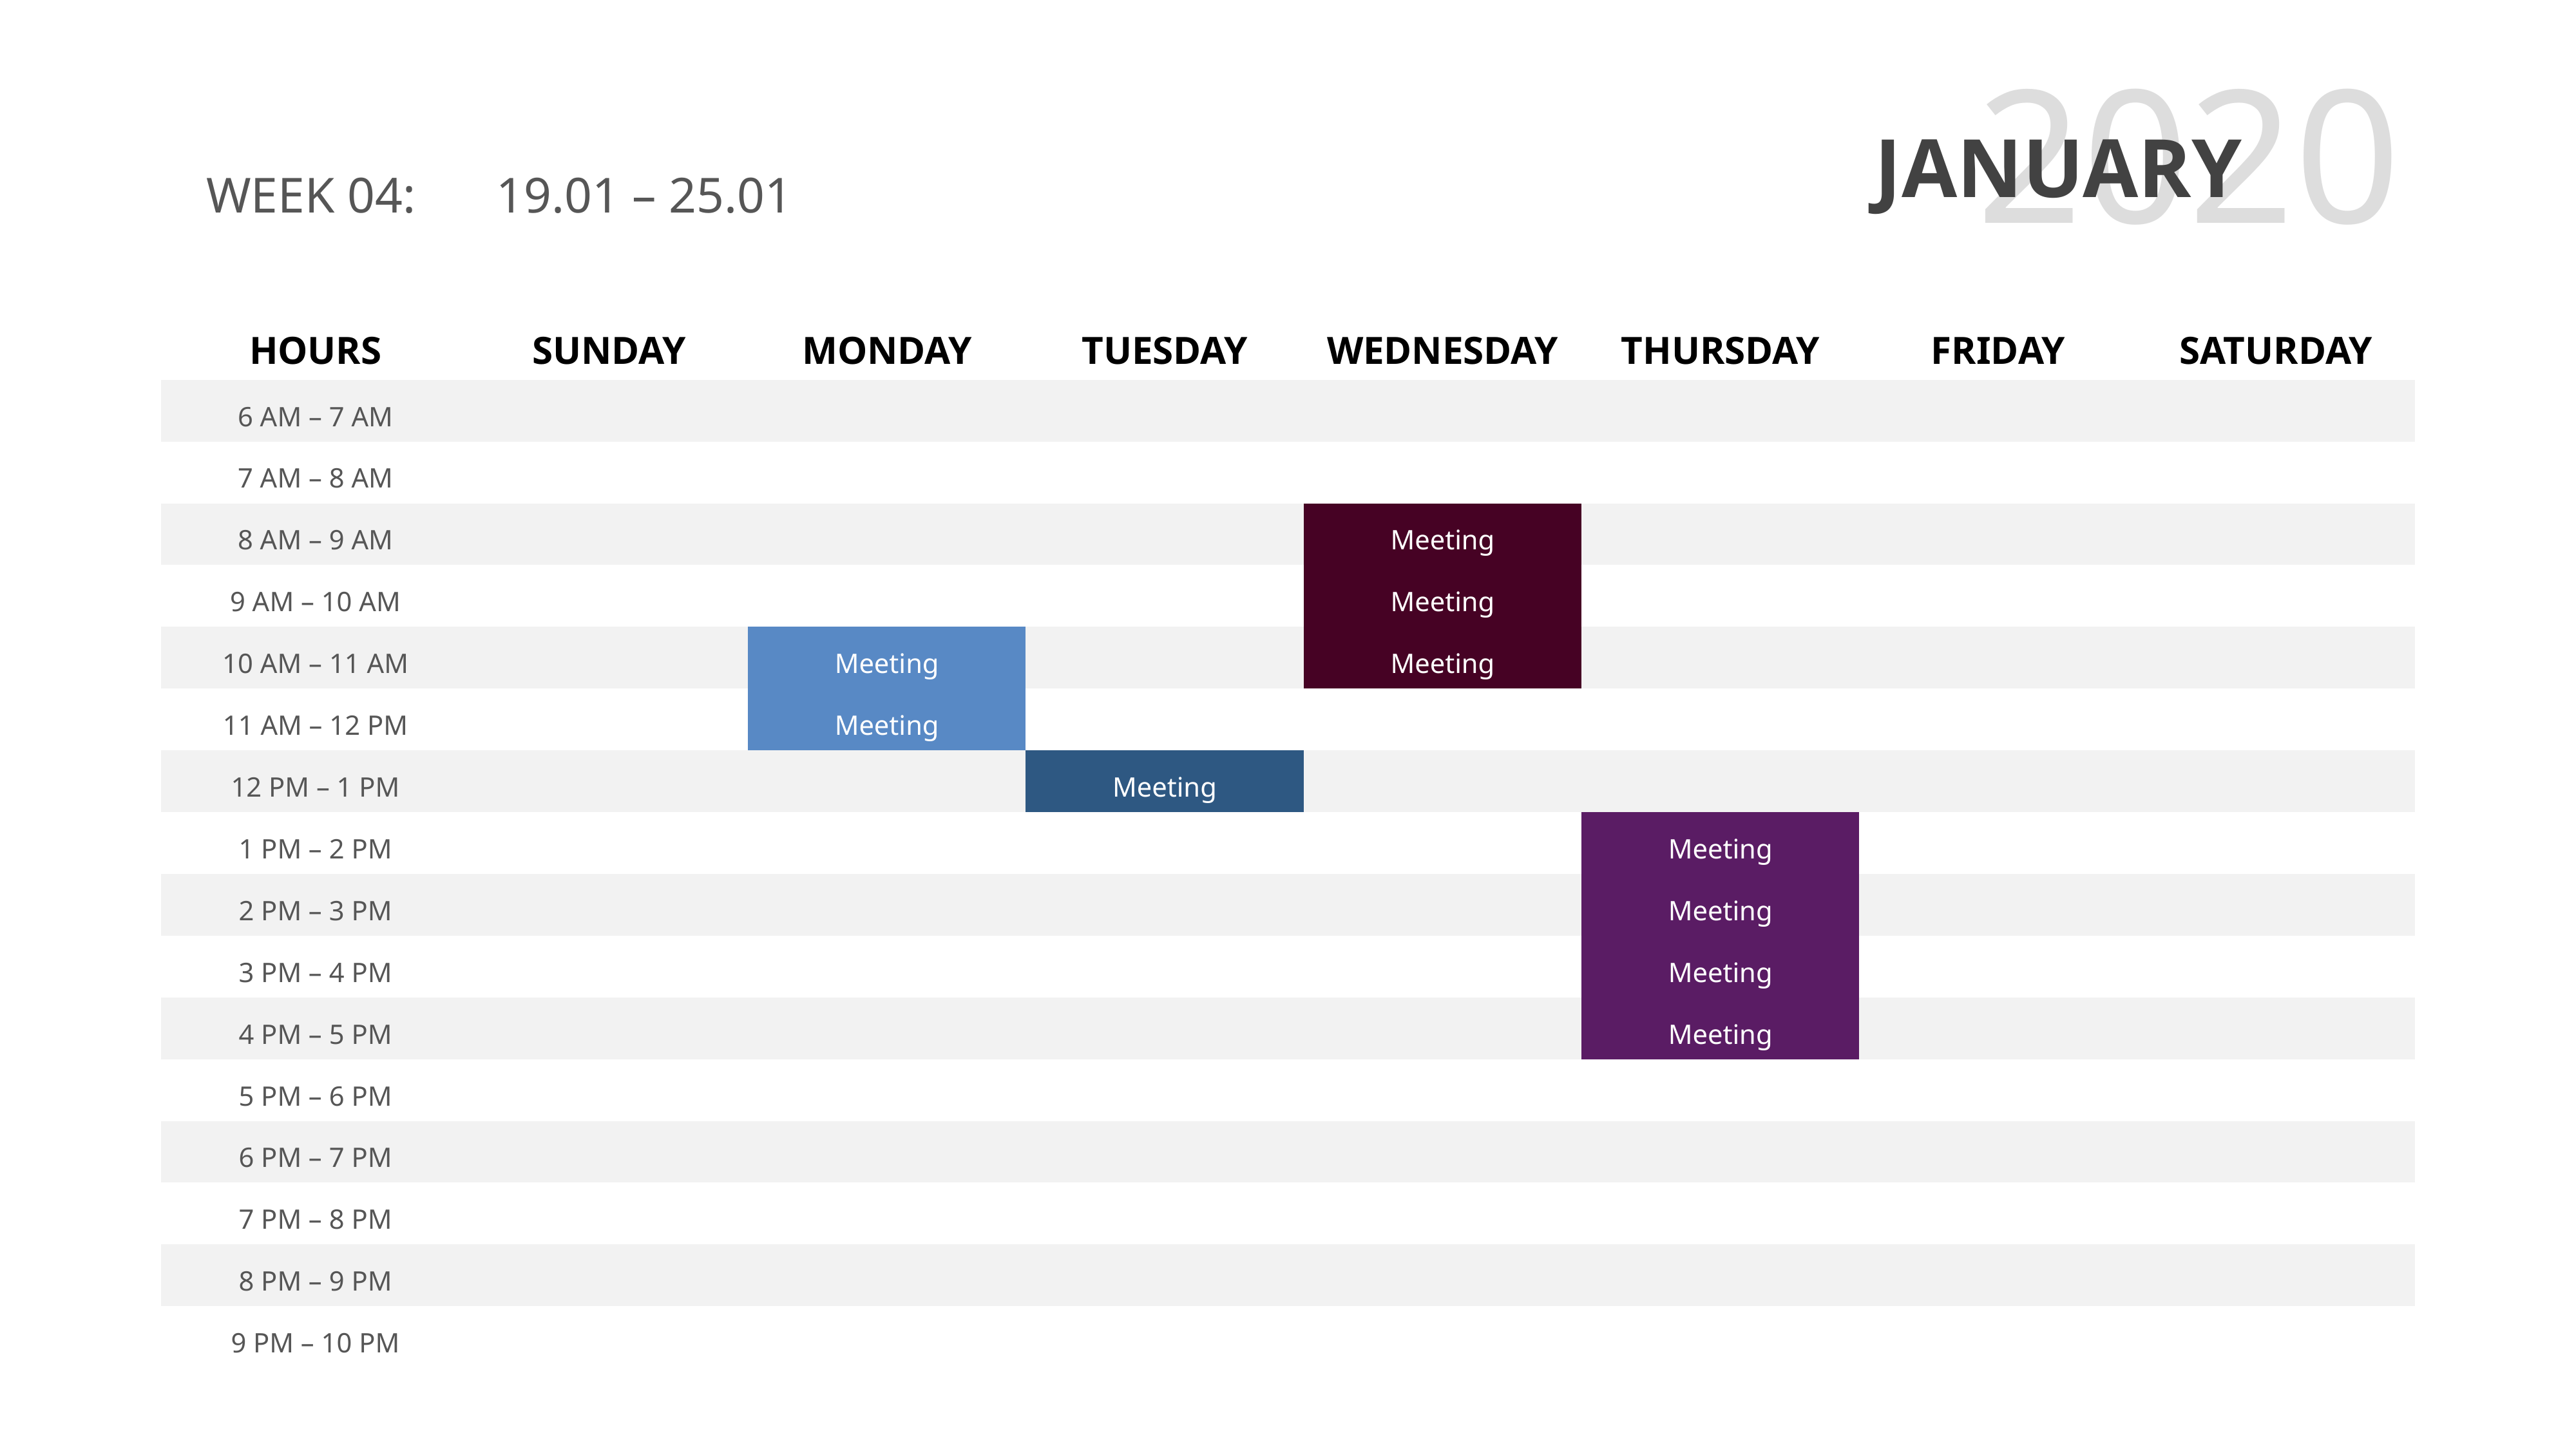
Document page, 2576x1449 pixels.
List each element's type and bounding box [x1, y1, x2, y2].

text_box [196, 160, 816, 227]
table_header [161, 317, 2415, 380]
table_cell [161, 380, 2415, 1368]
text_box [1865, 33, 2410, 265]
